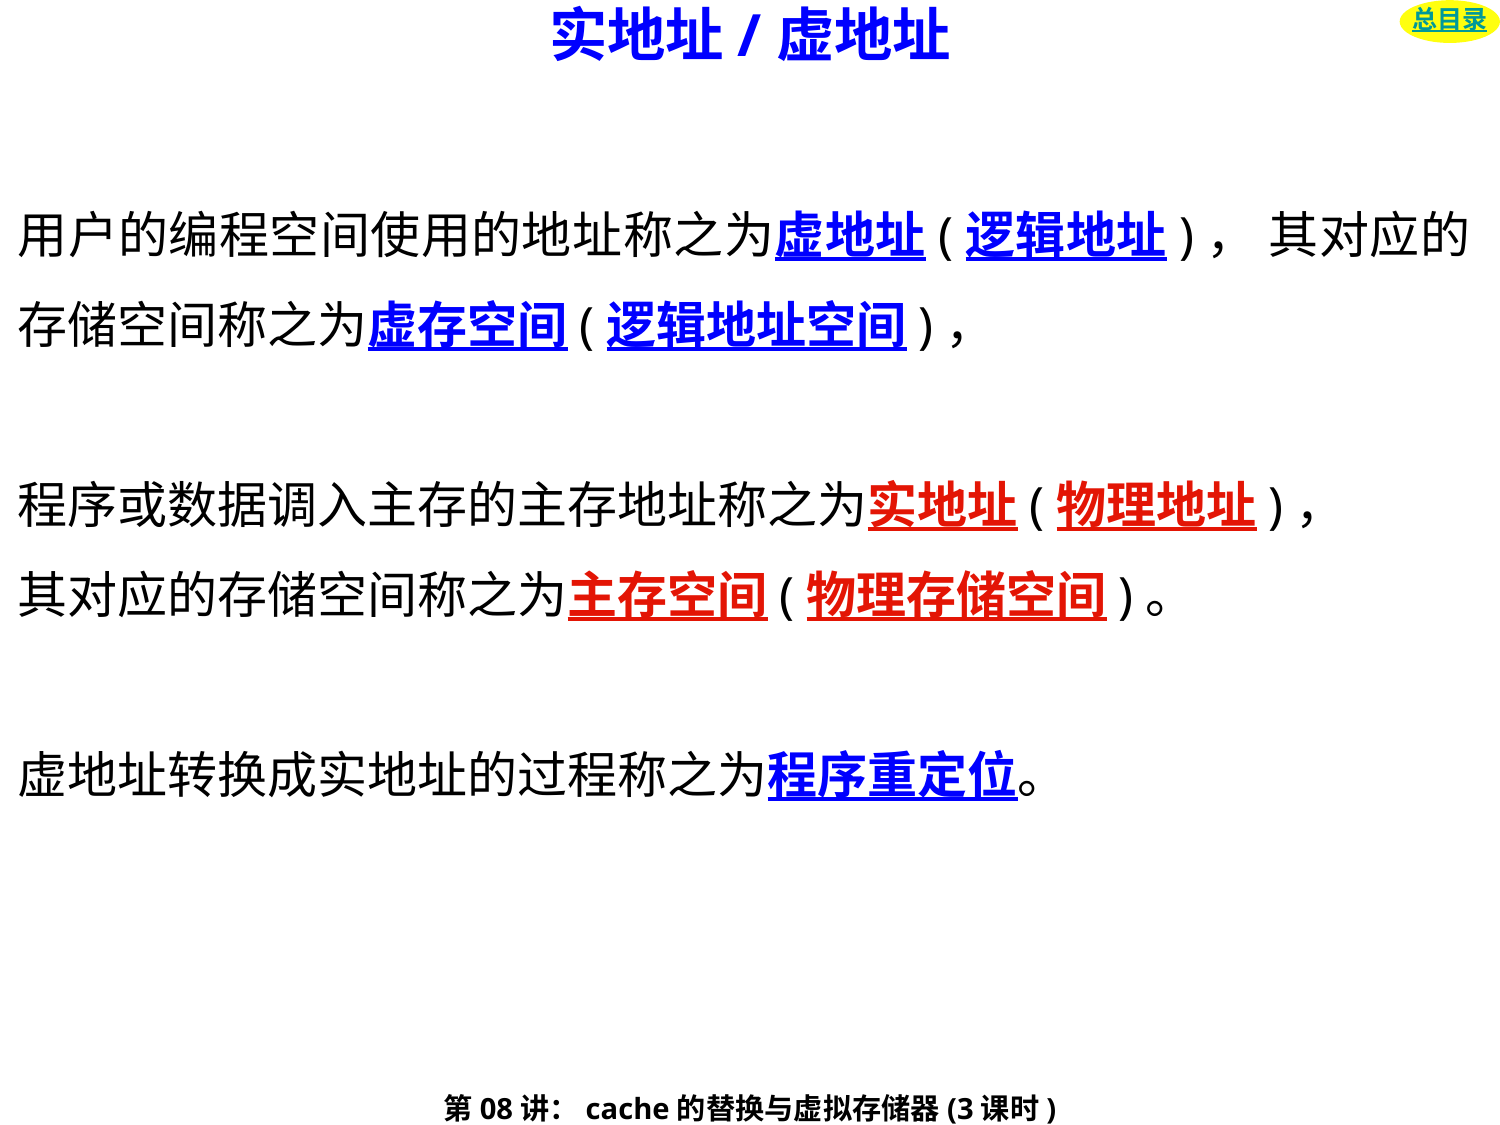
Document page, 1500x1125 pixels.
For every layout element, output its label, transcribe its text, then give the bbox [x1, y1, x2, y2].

text_box 总目录 [1399, 0, 1500, 43]
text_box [674, 544, 826, 581]
text_box 用户的编程空间使用的地址称之为虚地址(逻辑地址)， 其对应的存储空间称之为虚存空间(逻辑地址空间)， 程序或数据调入主存的主存地址称之为实地址(物理地址)， 其对应的存储空间称之为主存空间(物理存储空间)。 虚地址转换成实地址的过程称之为程序重定位。 [17, 173, 1471, 804]
text_box 第08讲：cache的替换与虚拟存储器(3课时) [0, 1090, 1500, 1125]
title 实地址/虚地址 [0, 0, 1500, 67]
